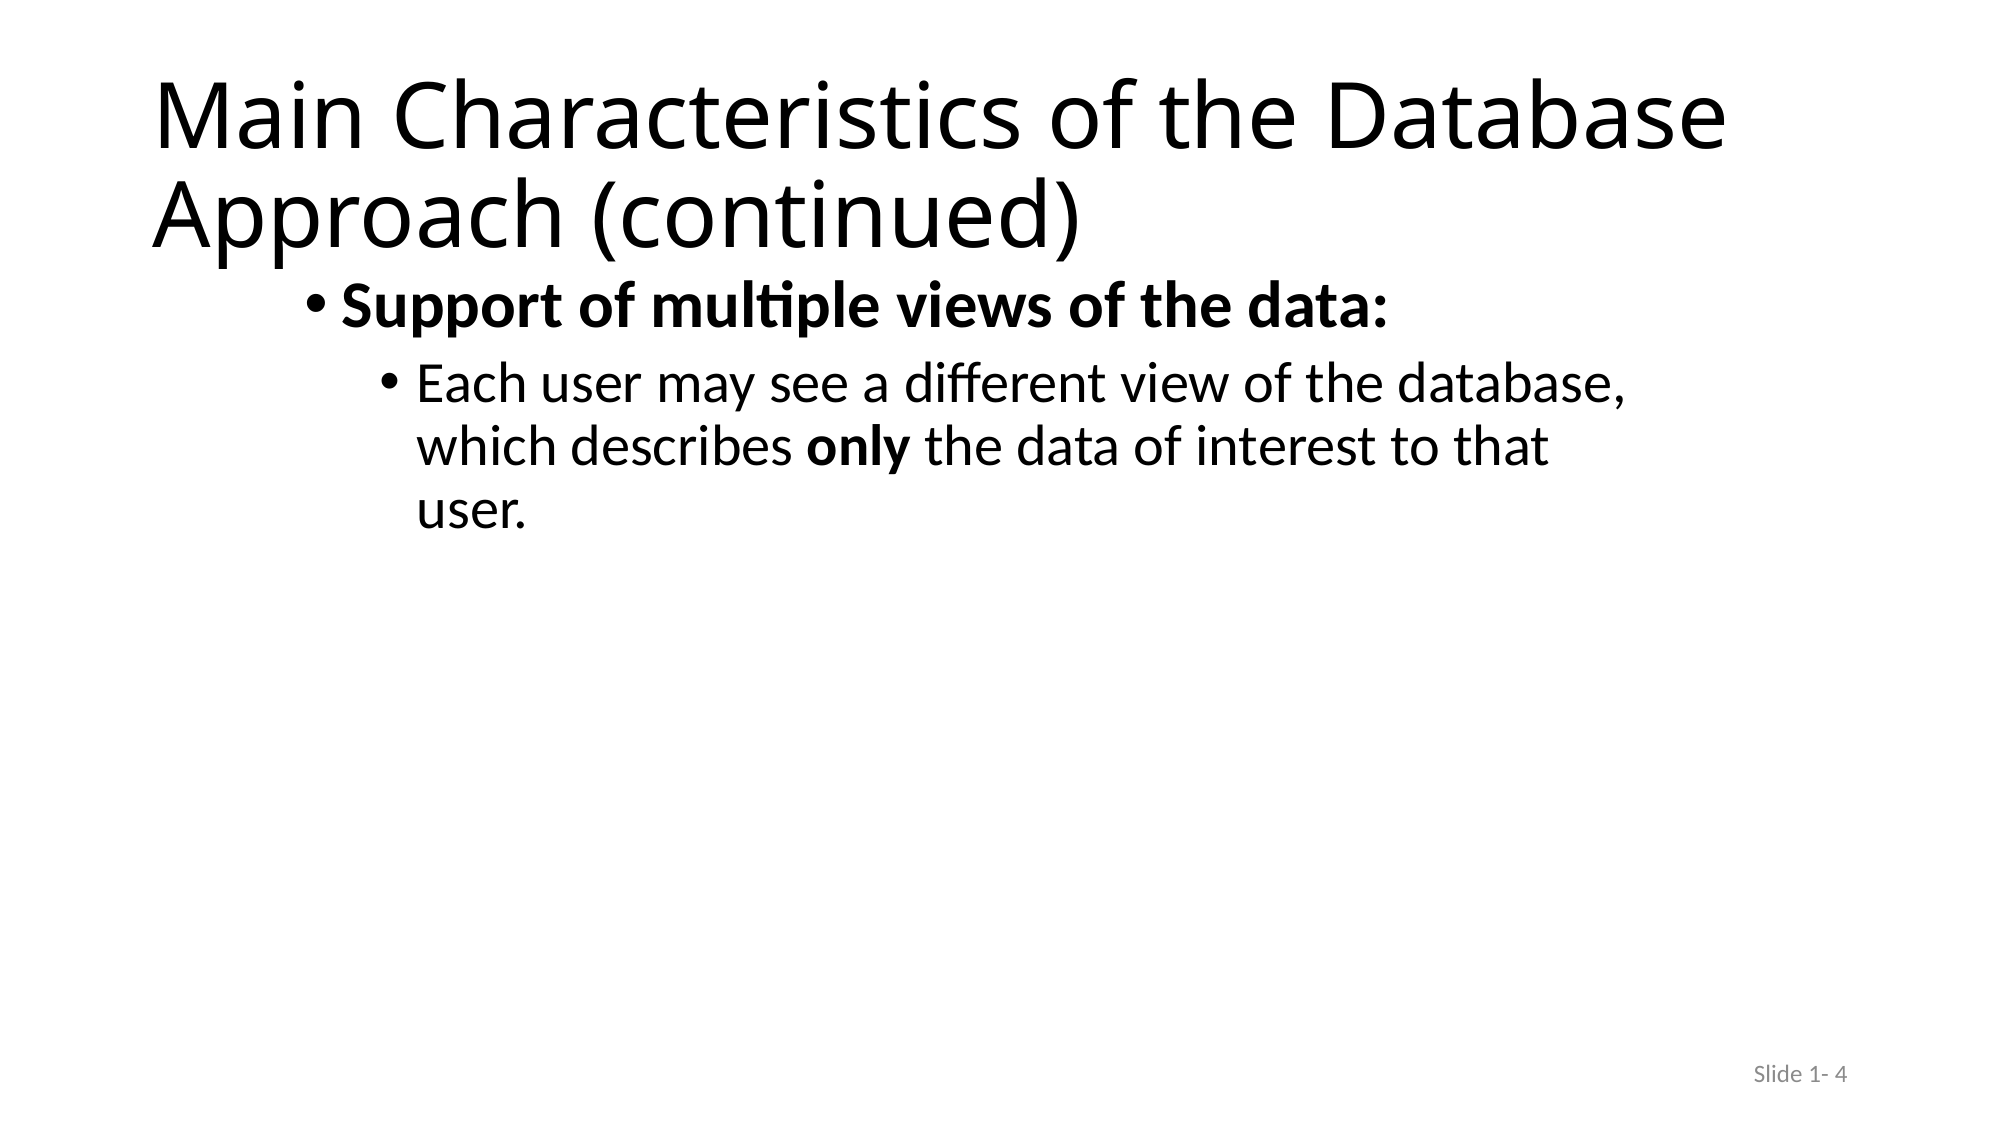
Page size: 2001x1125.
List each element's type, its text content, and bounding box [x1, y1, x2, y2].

slide_number Slide 1- 4 [1412, 1042, 1863, 1103]
list Support of multiple views of the data: Each user may see a different view of the database, which describes only the data of interest to that user. [289, 262, 1650, 888]
title Main Characteristics of the Database Approach (continued) [137, 59, 1863, 278]
